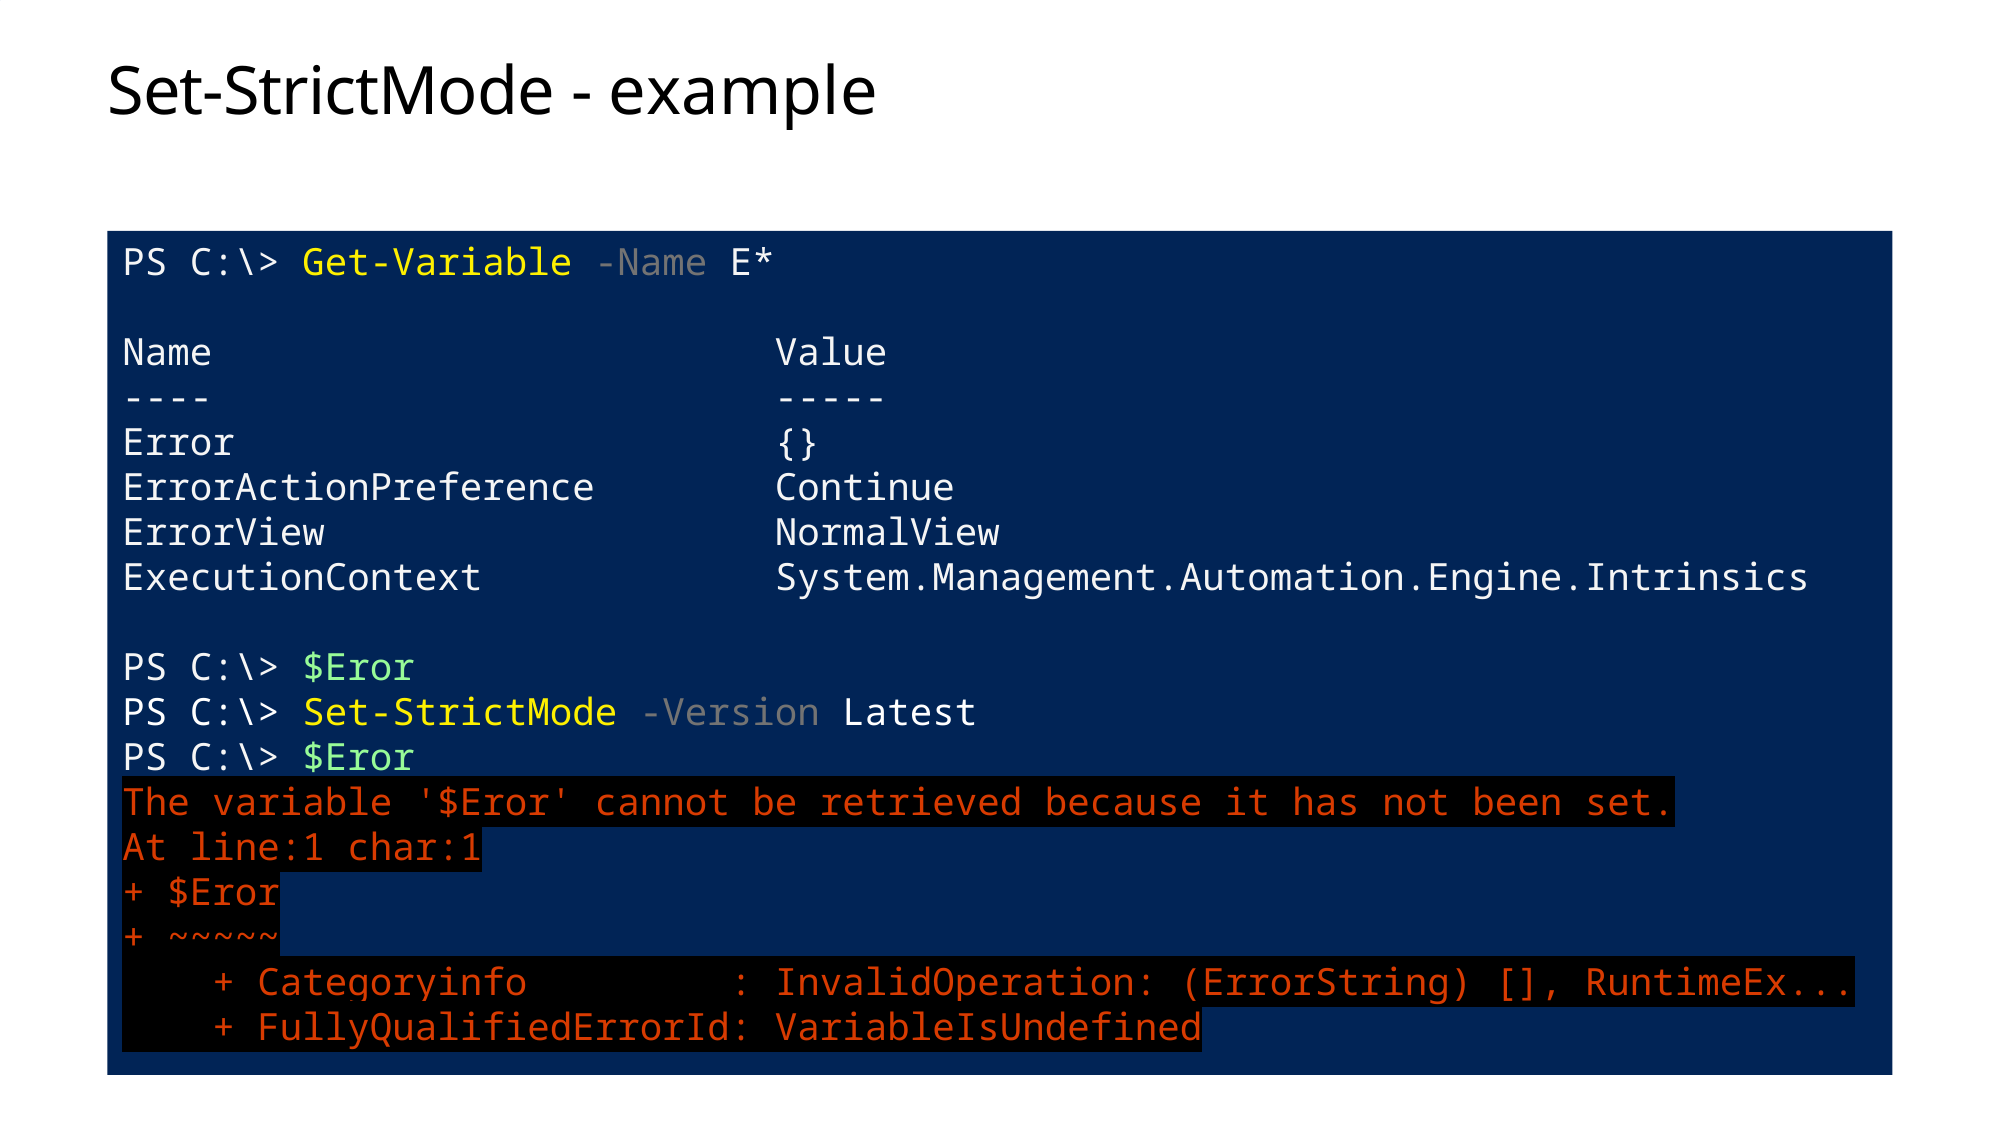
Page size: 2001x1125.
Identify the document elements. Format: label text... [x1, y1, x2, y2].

text_box PS C:\> Get-Variable -Name E* Name Value ---- ----- Error {} ErrorActionPreference Continue ErrorView NormalView ExecutionContext System.Management.Automation.Engine.Intrinsics PS C:\> $Eror PS C:\> Set-StrictMode -Version Latest PS C:\> $Eror The variable '$Eror' cannot be retrieved because it has not been set. At line:1 char:1 + $Eror + ~~~~~ + Categoryinfo : InvalidOperation: (ErrorString) [], RuntimeEx... + FullyQualifiedErrorId: VariableIsUndefined PS C:\> [107, 230, 1893, 1075]
title Set-StrictMode - example [107, 52, 1893, 129]
